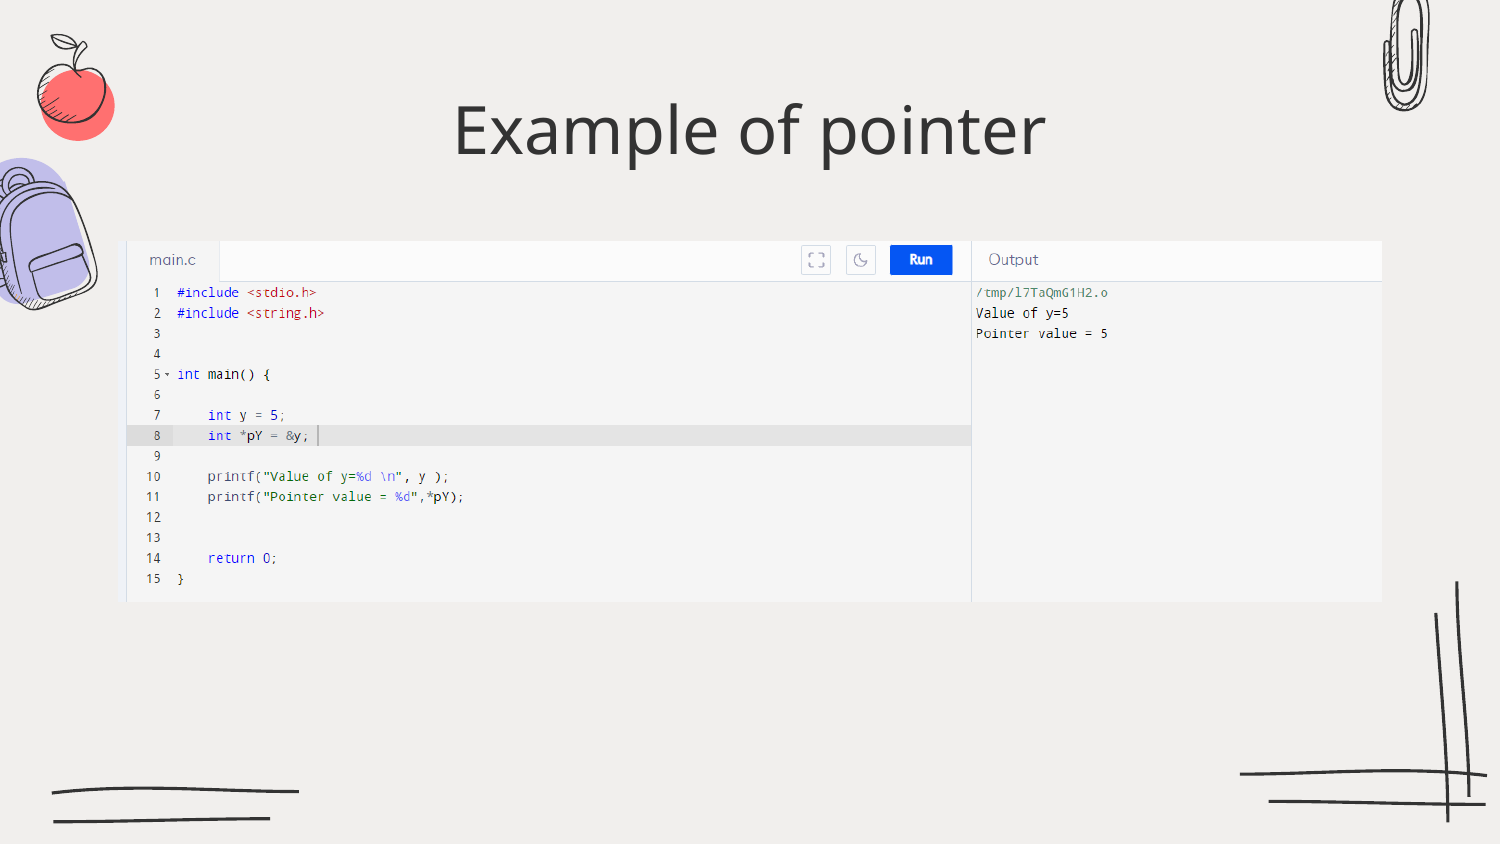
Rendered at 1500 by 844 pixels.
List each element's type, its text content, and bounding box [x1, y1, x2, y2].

picture [117, 241, 1383, 603]
title Example of pointer [118, 72, 1382, 167]
